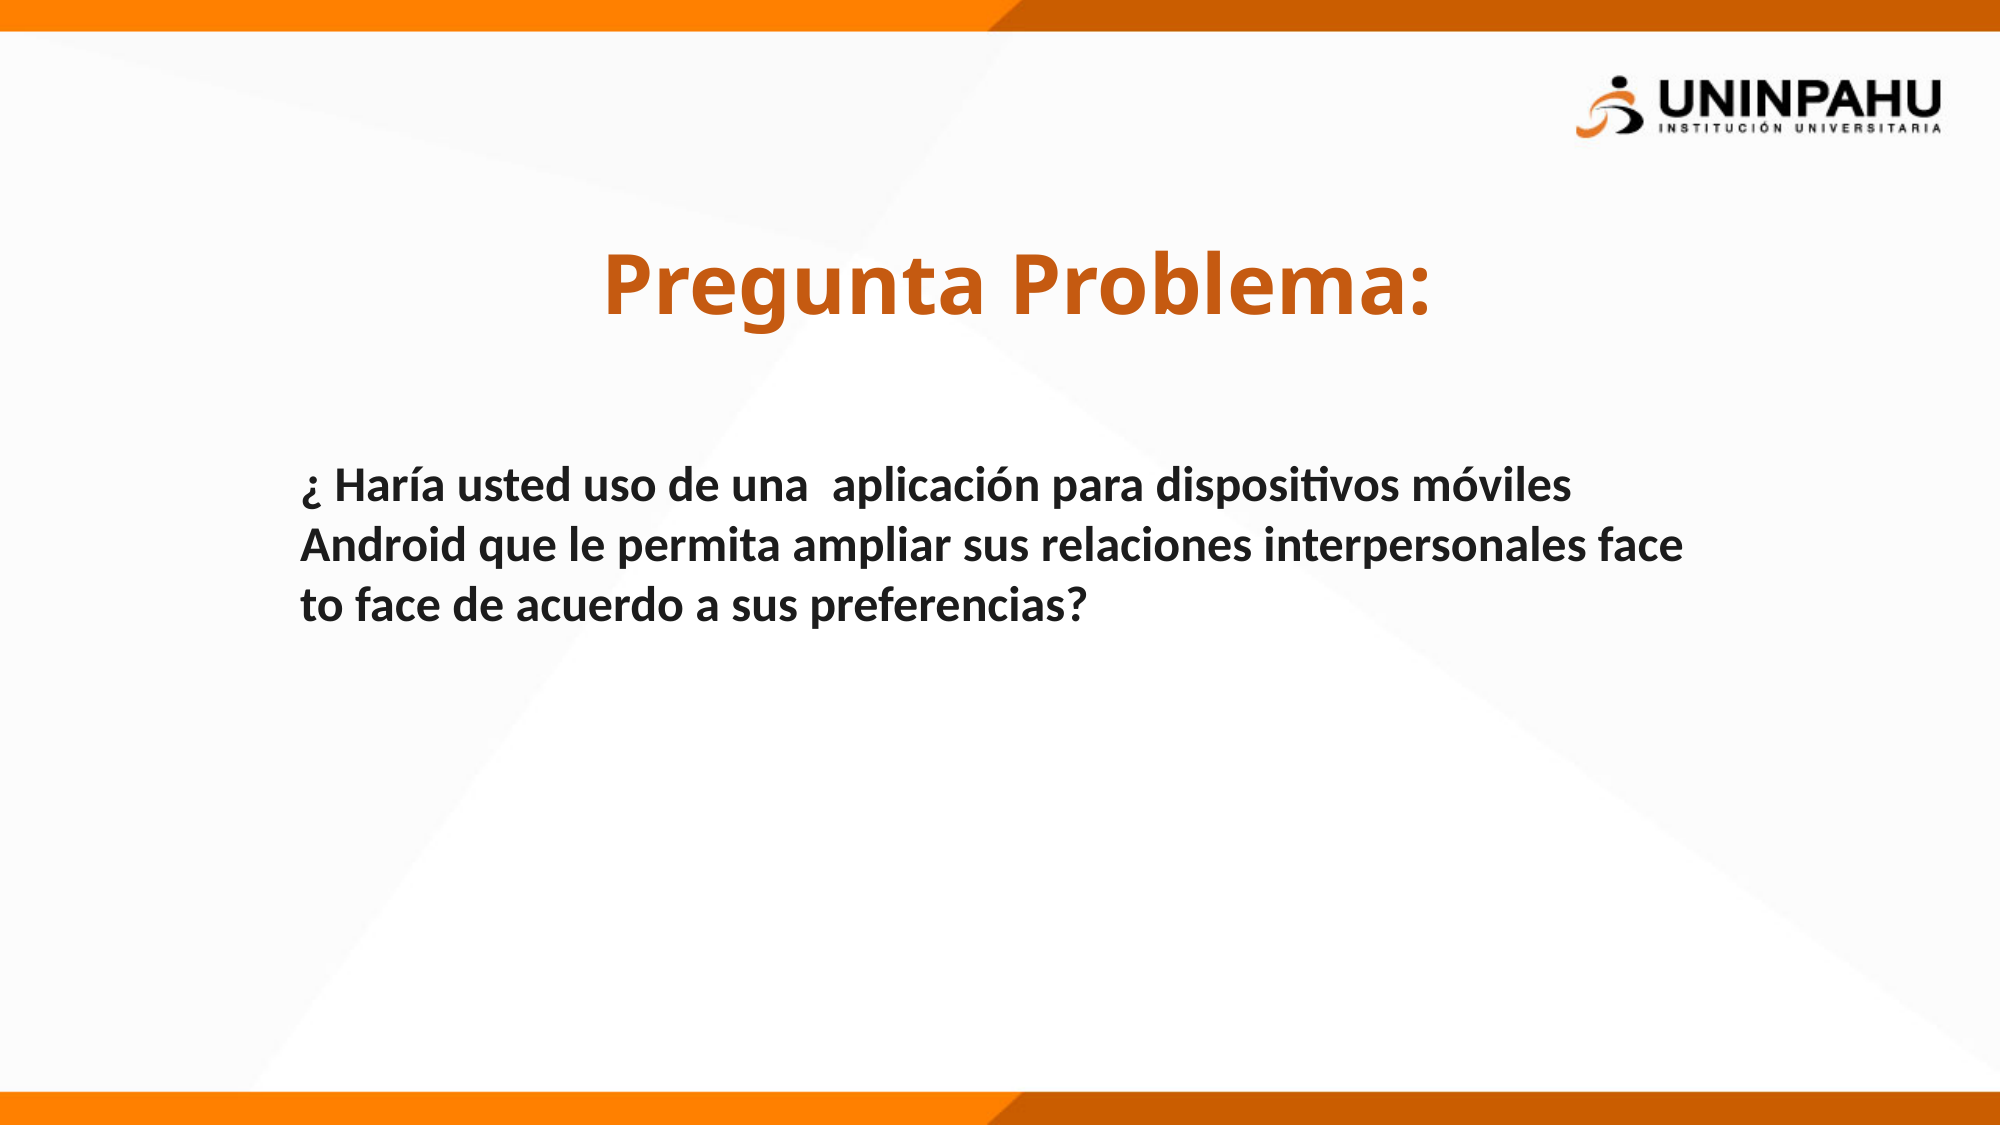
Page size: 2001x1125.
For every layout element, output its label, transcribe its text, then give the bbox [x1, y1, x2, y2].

text_box Pregunta Problema: [103, 235, 1931, 388]
text_box ¿ Haría usted uso de una aplicación para dispositivos móviles Android que le permita ampliar sus relaciones interpersonales face to face de acuerdo a sus preferencias? [285, 443, 1749, 699]
picture [0, 0, 2000, 1125]
